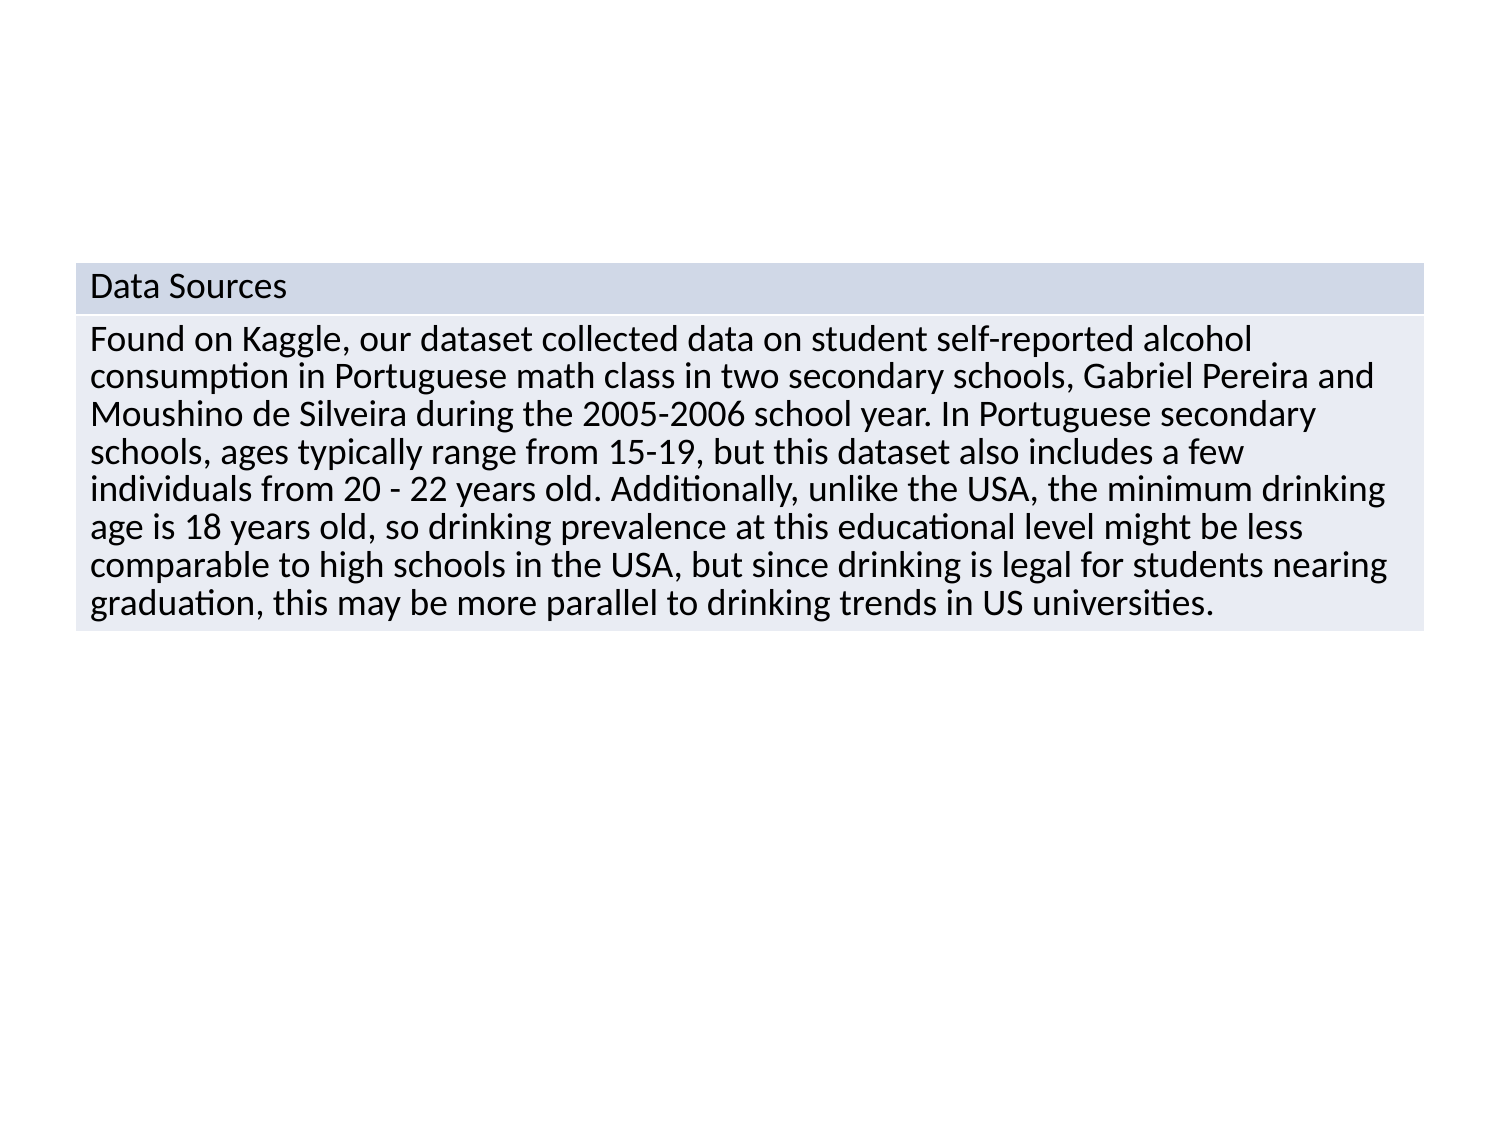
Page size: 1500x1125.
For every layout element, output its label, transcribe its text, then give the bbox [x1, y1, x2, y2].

table_header Data Sources [76, 263, 1424, 314]
table_cell Found on Kaggle, our dataset collected data on student self-reported alcohol consumption in Portuguese math class in two secondary schools, Gabriel Pereira and Moushino de Silveira during the 2005-2006 school year. In Portuguese secondary schools, ages typically range from 15-19, but this dataset also includes a few individuals from 20 - 22 years old. Additionally, unlike the USA, the minimum drinking age is 18 years old, so drinking prevalence at this educational level might be less comparable to high schools in the USA, but since drinking is legal for students nearing graduation, this may be more parallel to drinking trends in US universities. [76, 316, 1424, 631]
